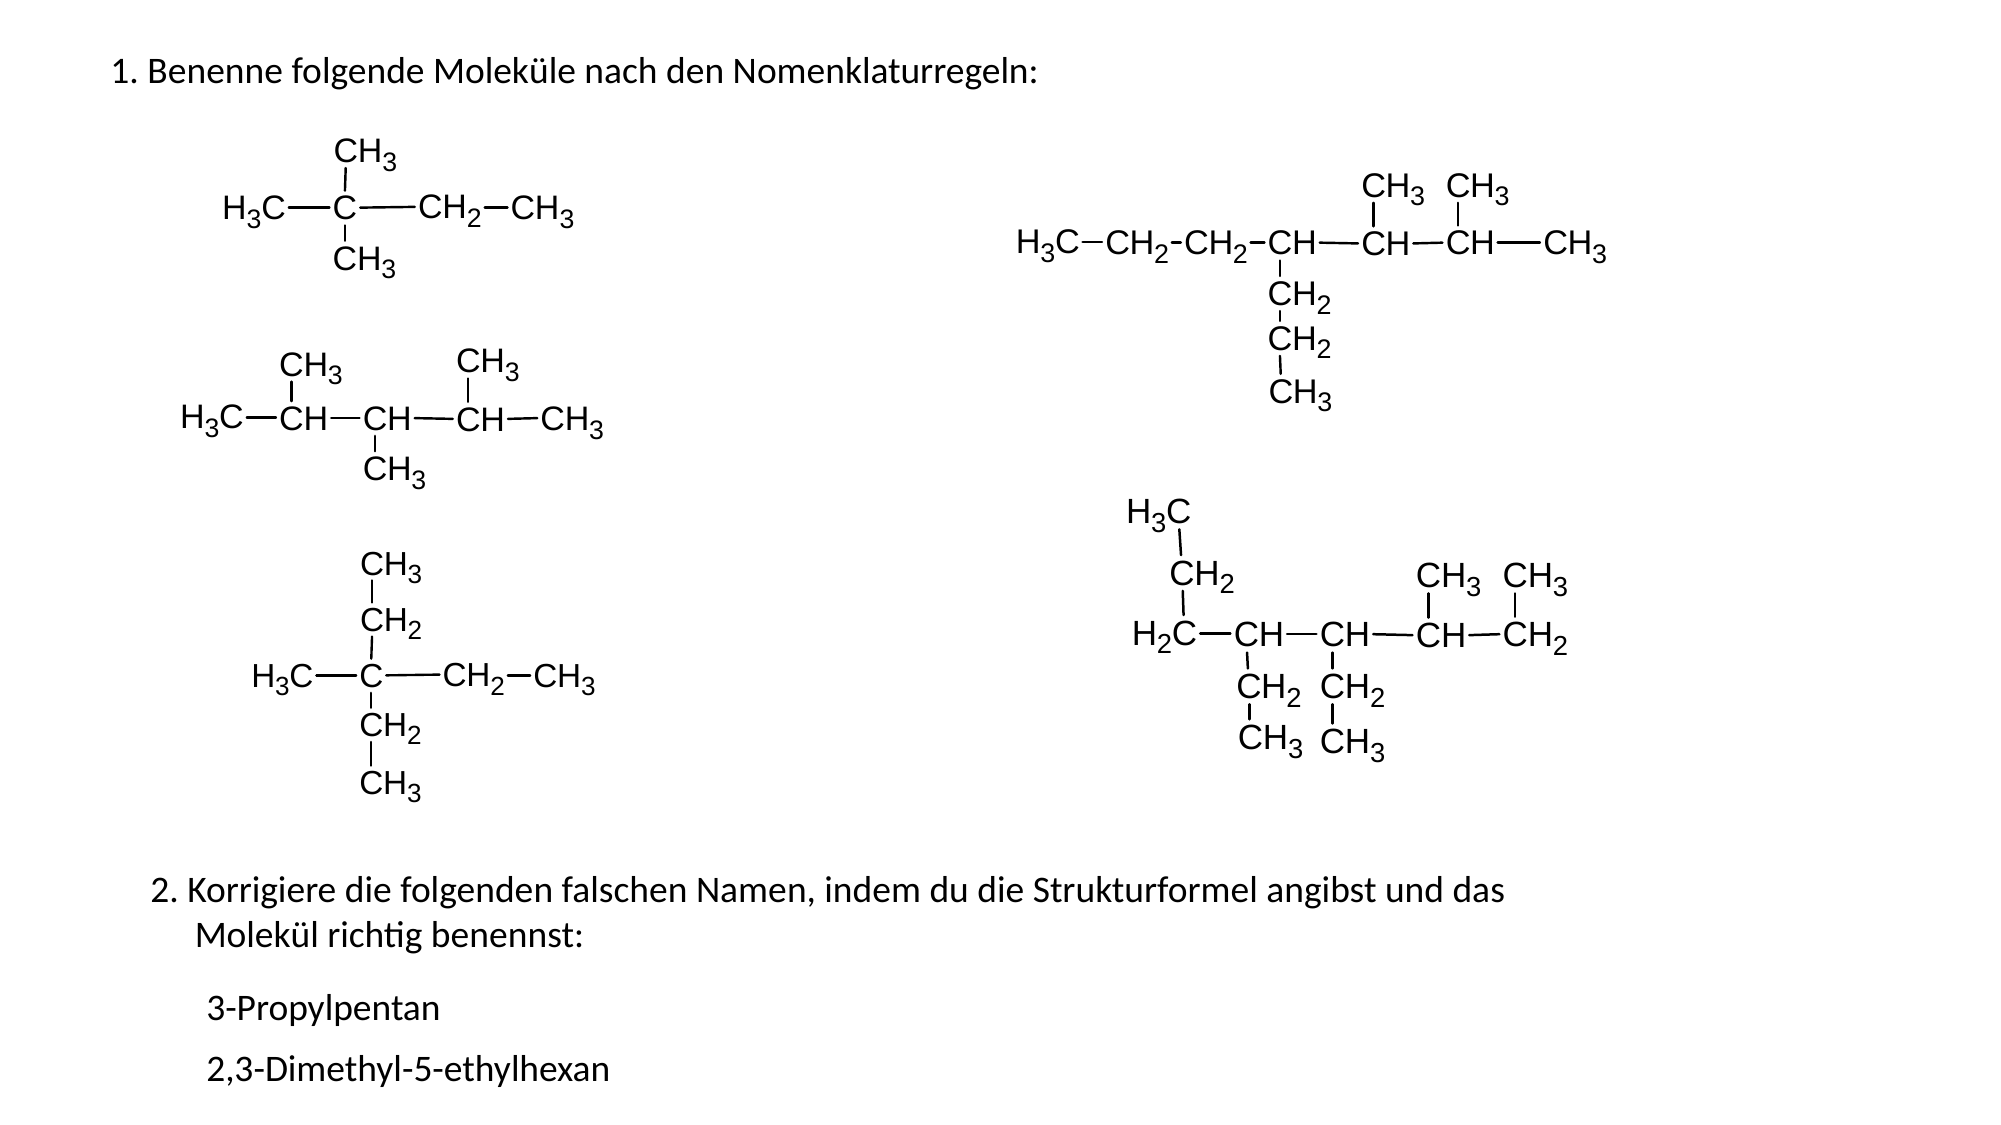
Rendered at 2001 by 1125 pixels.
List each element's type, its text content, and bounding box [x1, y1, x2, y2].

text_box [1125, 491, 1569, 771]
text_box 2. Korrigiere die folgenden falschen Namen, indem du die Strukturformel angibst und das Molekül richtig benennst: [135, 858, 1636, 963]
text_box 3-Propylpentan [191, 975, 1255, 1036]
text_box 1. Benenne folgende Moleküle nach den Nomenklaturregeln: [95, 39, 1072, 99]
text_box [180, 342, 605, 497]
text_box 2,3-Dimethyl-5-ethylhexan [191, 1036, 1255, 1097]
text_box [251, 544, 597, 810]
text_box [222, 131, 575, 287]
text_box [1015, 166, 1608, 420]
